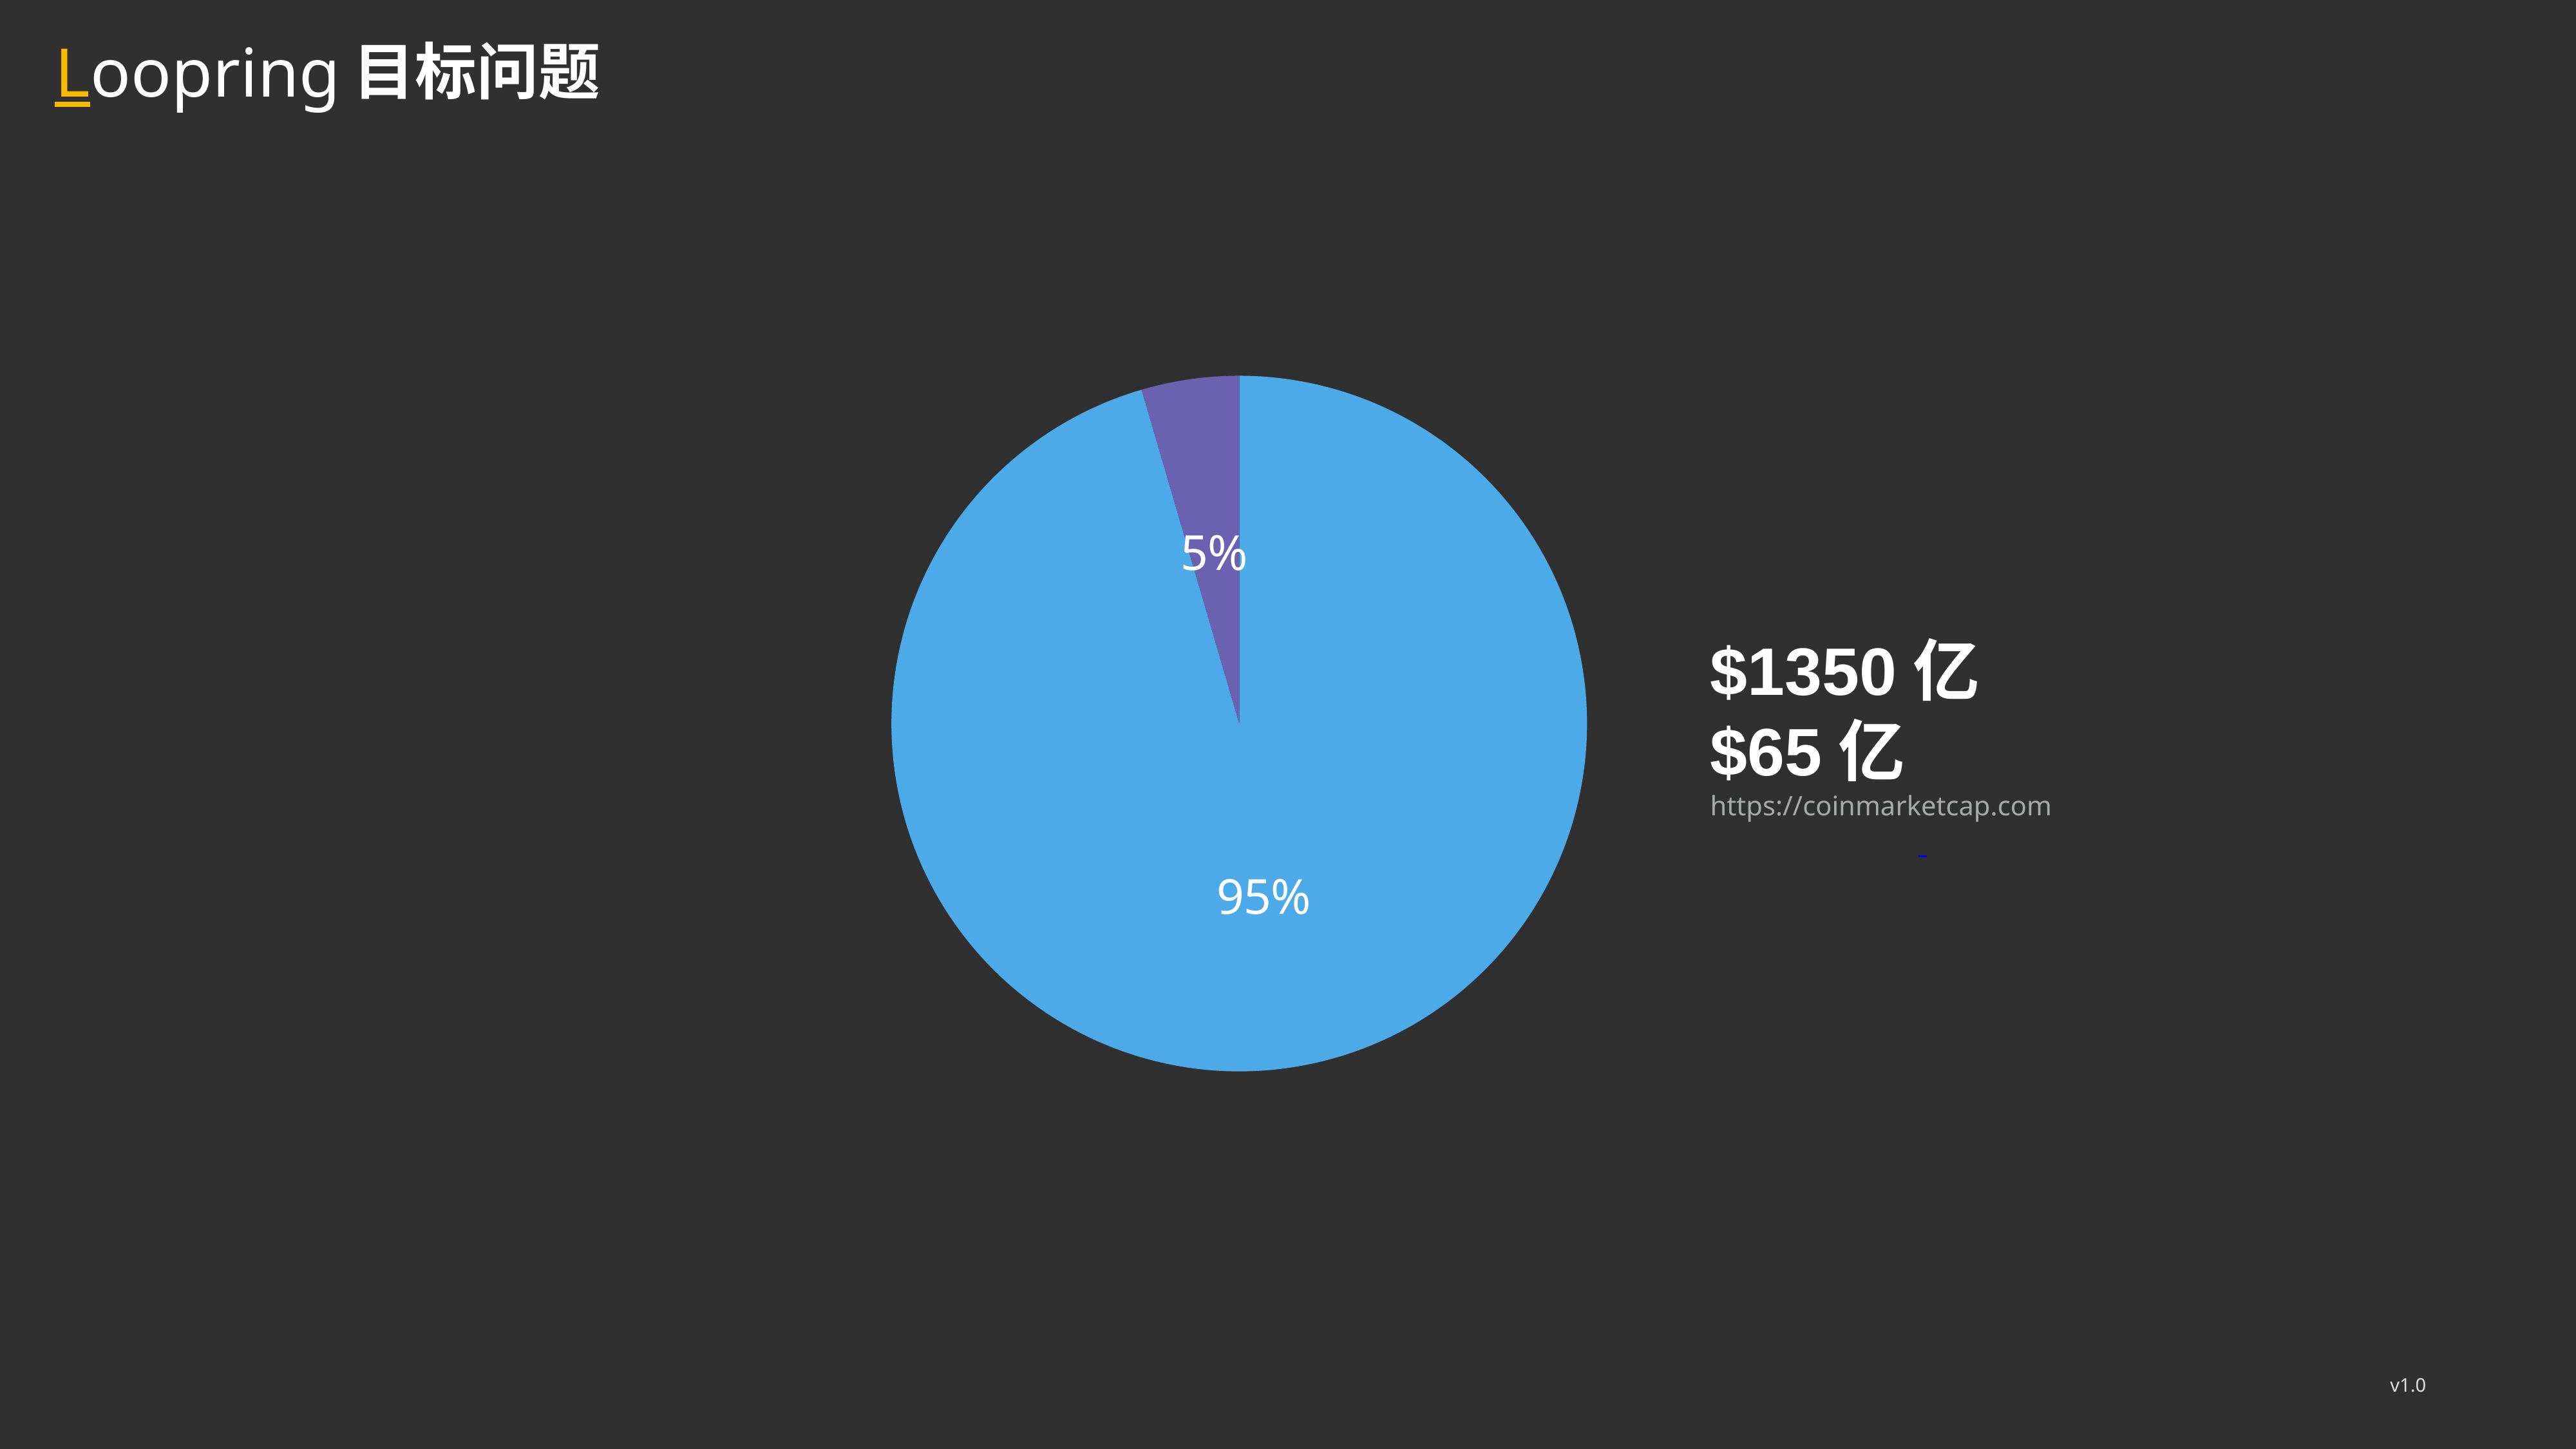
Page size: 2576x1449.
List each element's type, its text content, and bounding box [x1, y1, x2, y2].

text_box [887, 372, 2050, 1077]
text_box Loopring [47, 22, 348, 118]
text_box v1.0 [2382, 1365, 2434, 1404]
text_box 目标问题 [346, 25, 608, 115]
